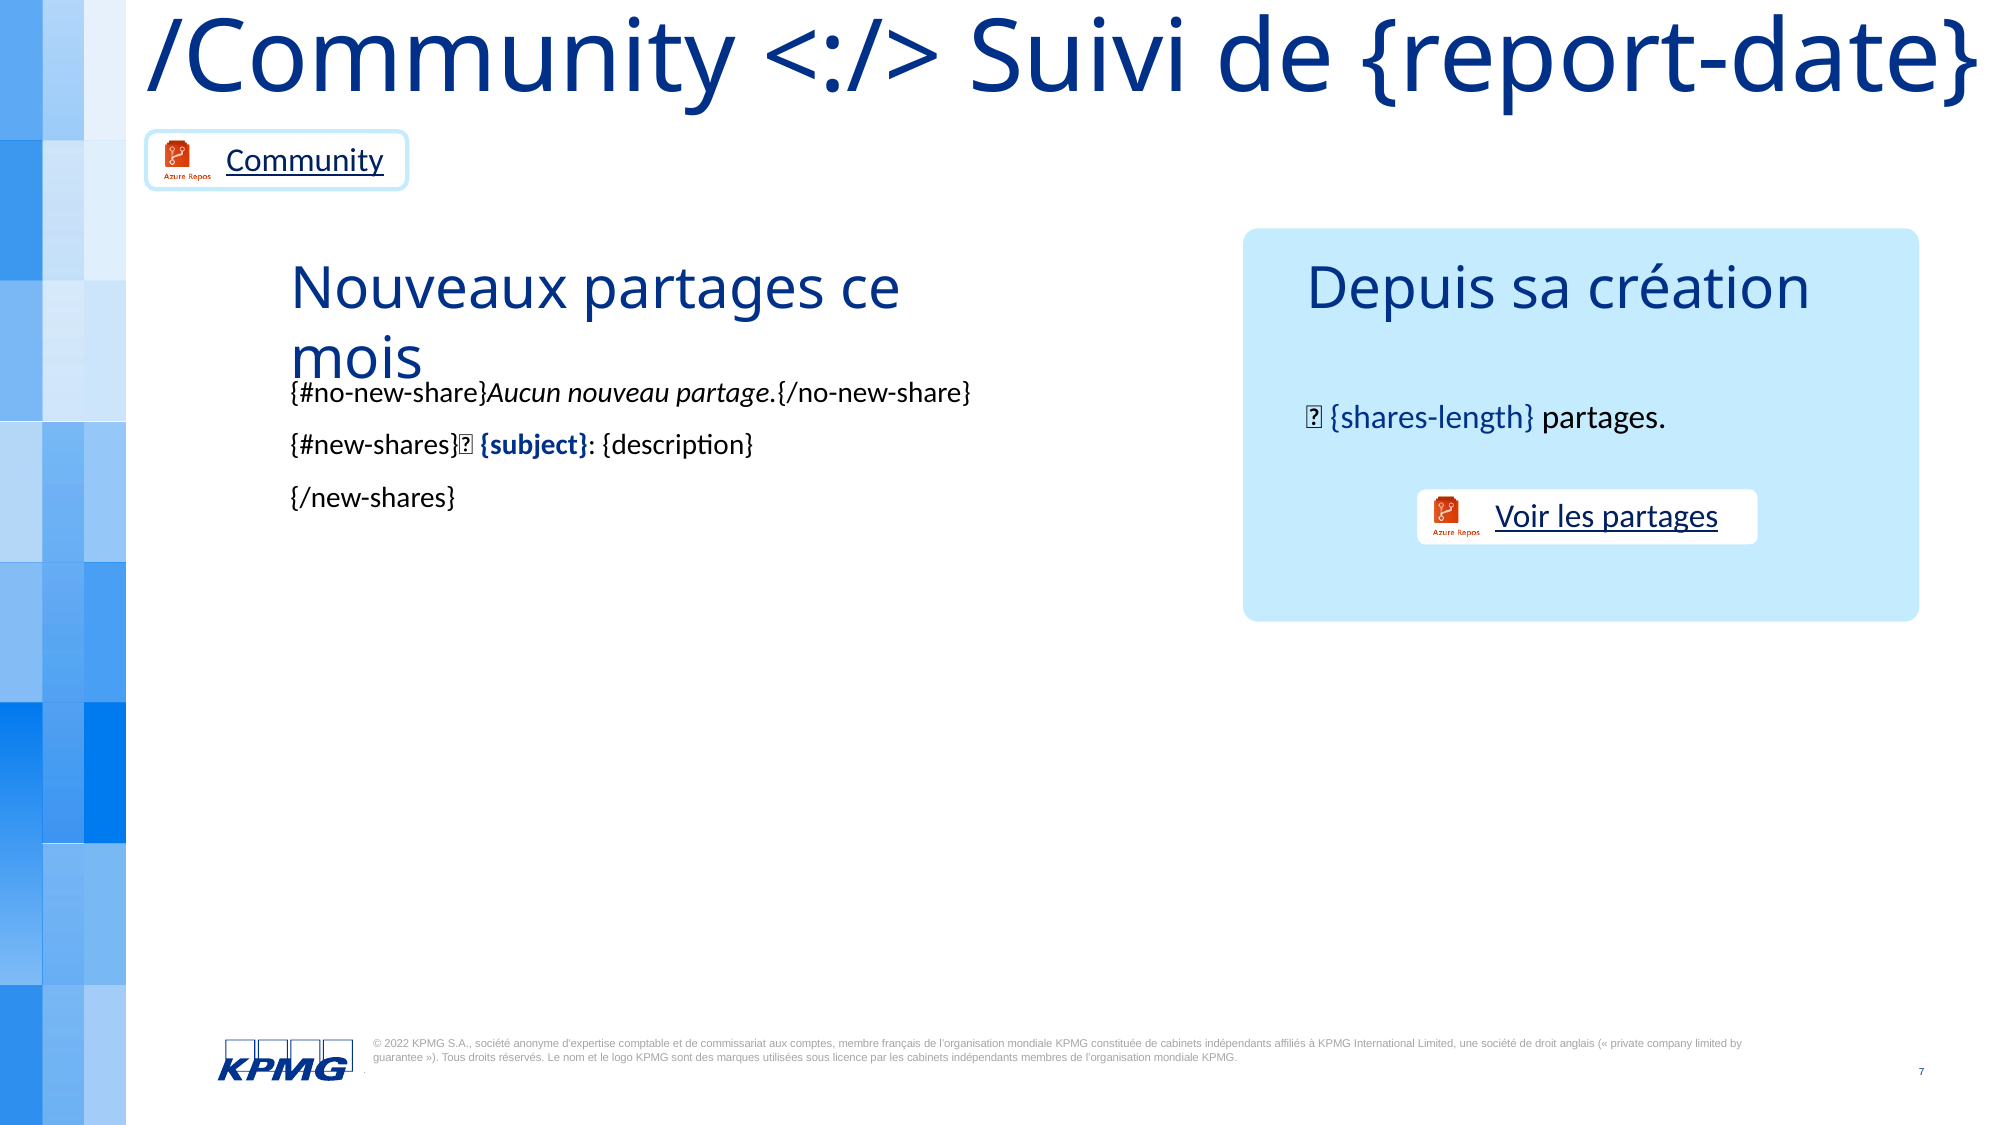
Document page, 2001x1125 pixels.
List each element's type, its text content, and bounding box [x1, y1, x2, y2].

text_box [1414, 487, 1774, 547]
text_box 🧩 {shares-length} partages. [1305, 355, 1978, 436]
text_box Nouveaux partages ce mois [290, 249, 1035, 390]
title /Community <:/> Suivi de {report-date} [146, 23, 2000, 123]
text_box Depuis sa création [1306, 249, 1883, 321]
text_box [145, 130, 408, 190]
text_box [1243, 228, 1920, 622]
picture [0, 0, 126, 1125]
text_box {#no-new-share}Aucun nouveau partage.{/no-new-share}{#new-shares}🧩 {subject}: {description} {/new-shares} [290, 390, 1035, 513]
